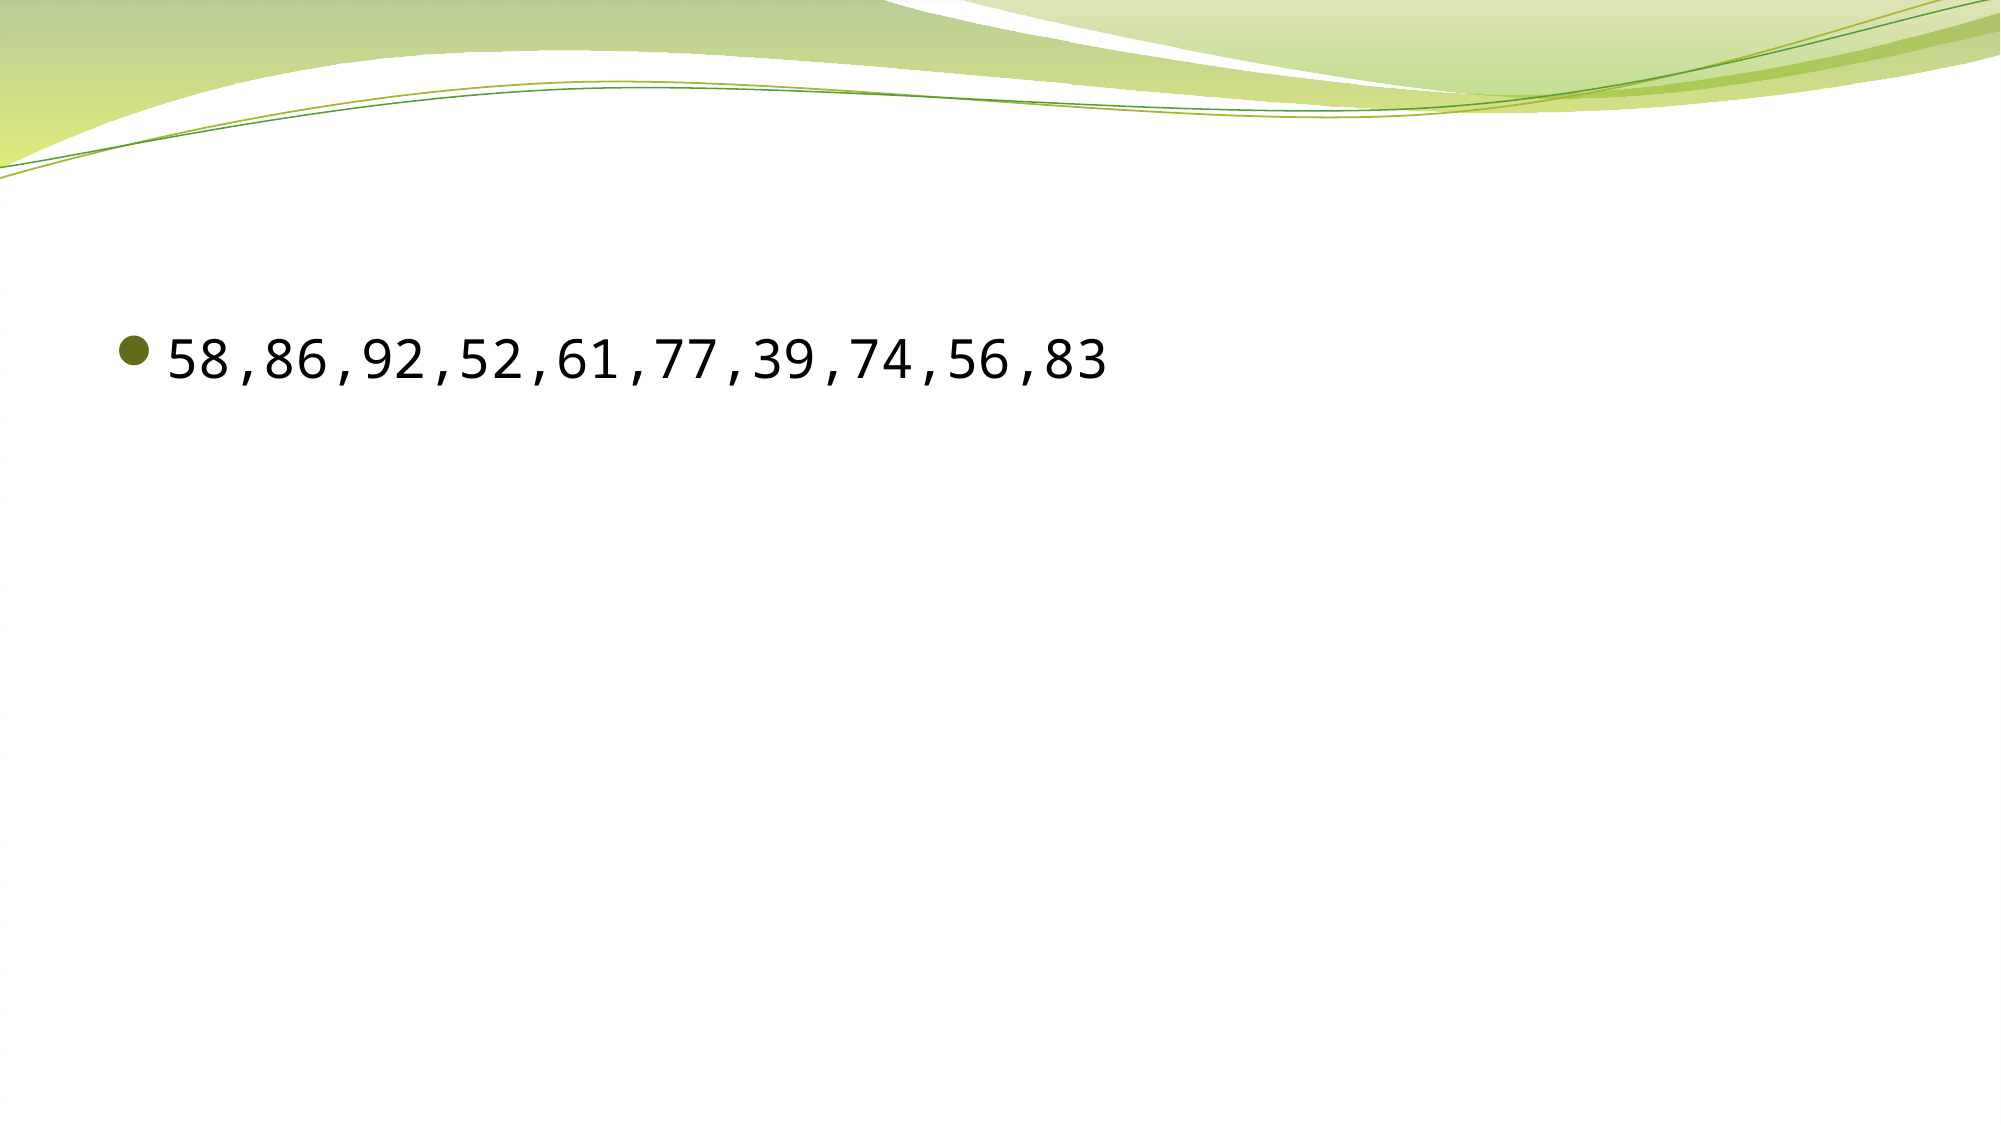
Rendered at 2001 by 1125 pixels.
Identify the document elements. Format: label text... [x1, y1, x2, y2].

list 58,86,92,52,61,77,39,74,56,83 [99, 317, 1900, 1038]
